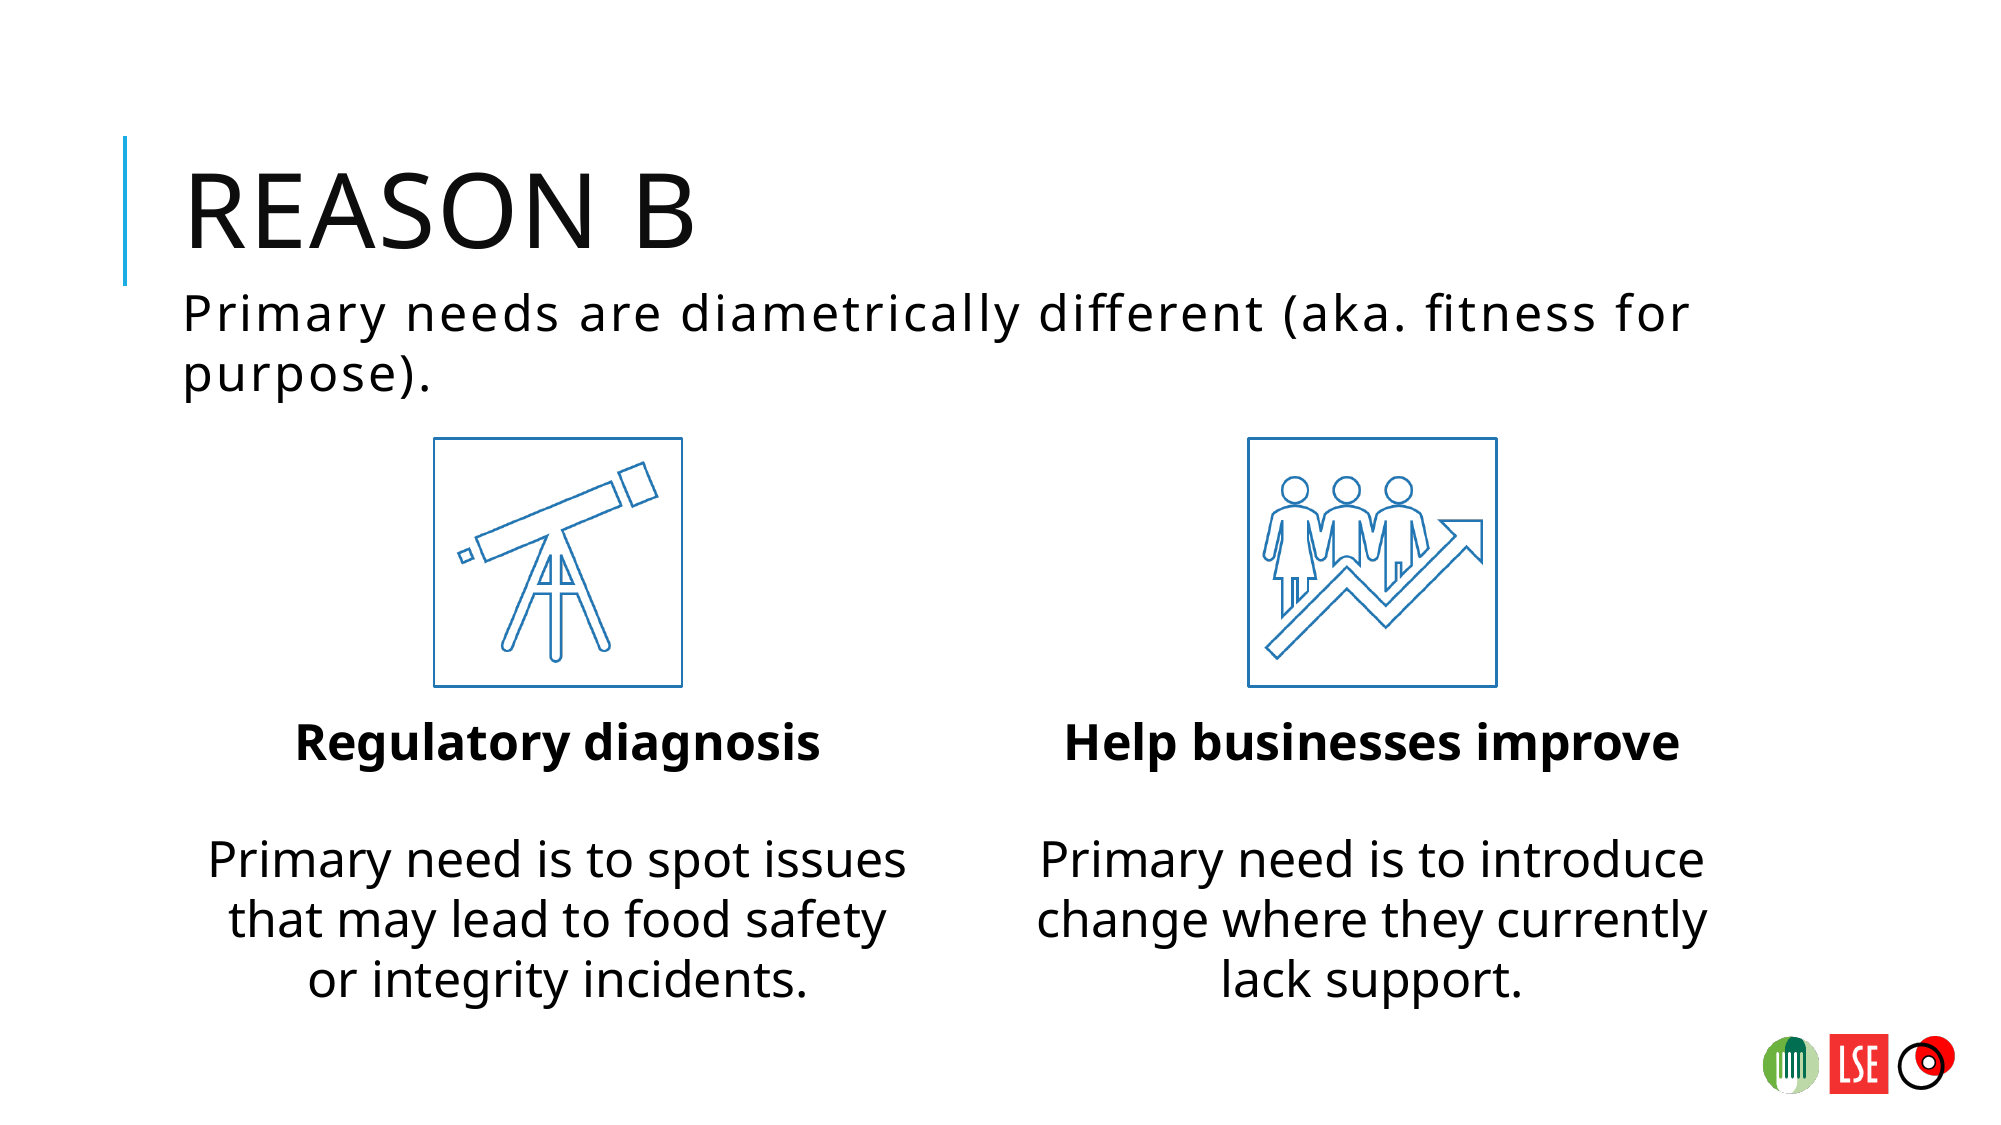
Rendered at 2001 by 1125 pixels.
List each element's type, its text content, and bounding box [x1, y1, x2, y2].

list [167, 396, 949, 1036]
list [982, 396, 1763, 1036]
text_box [1762, 1034, 1956, 1094]
text_box Primary needs are diametrically different (aka. fitness for purpose). [167, 273, 1763, 409]
title REASON B [168, 96, 1763, 273]
